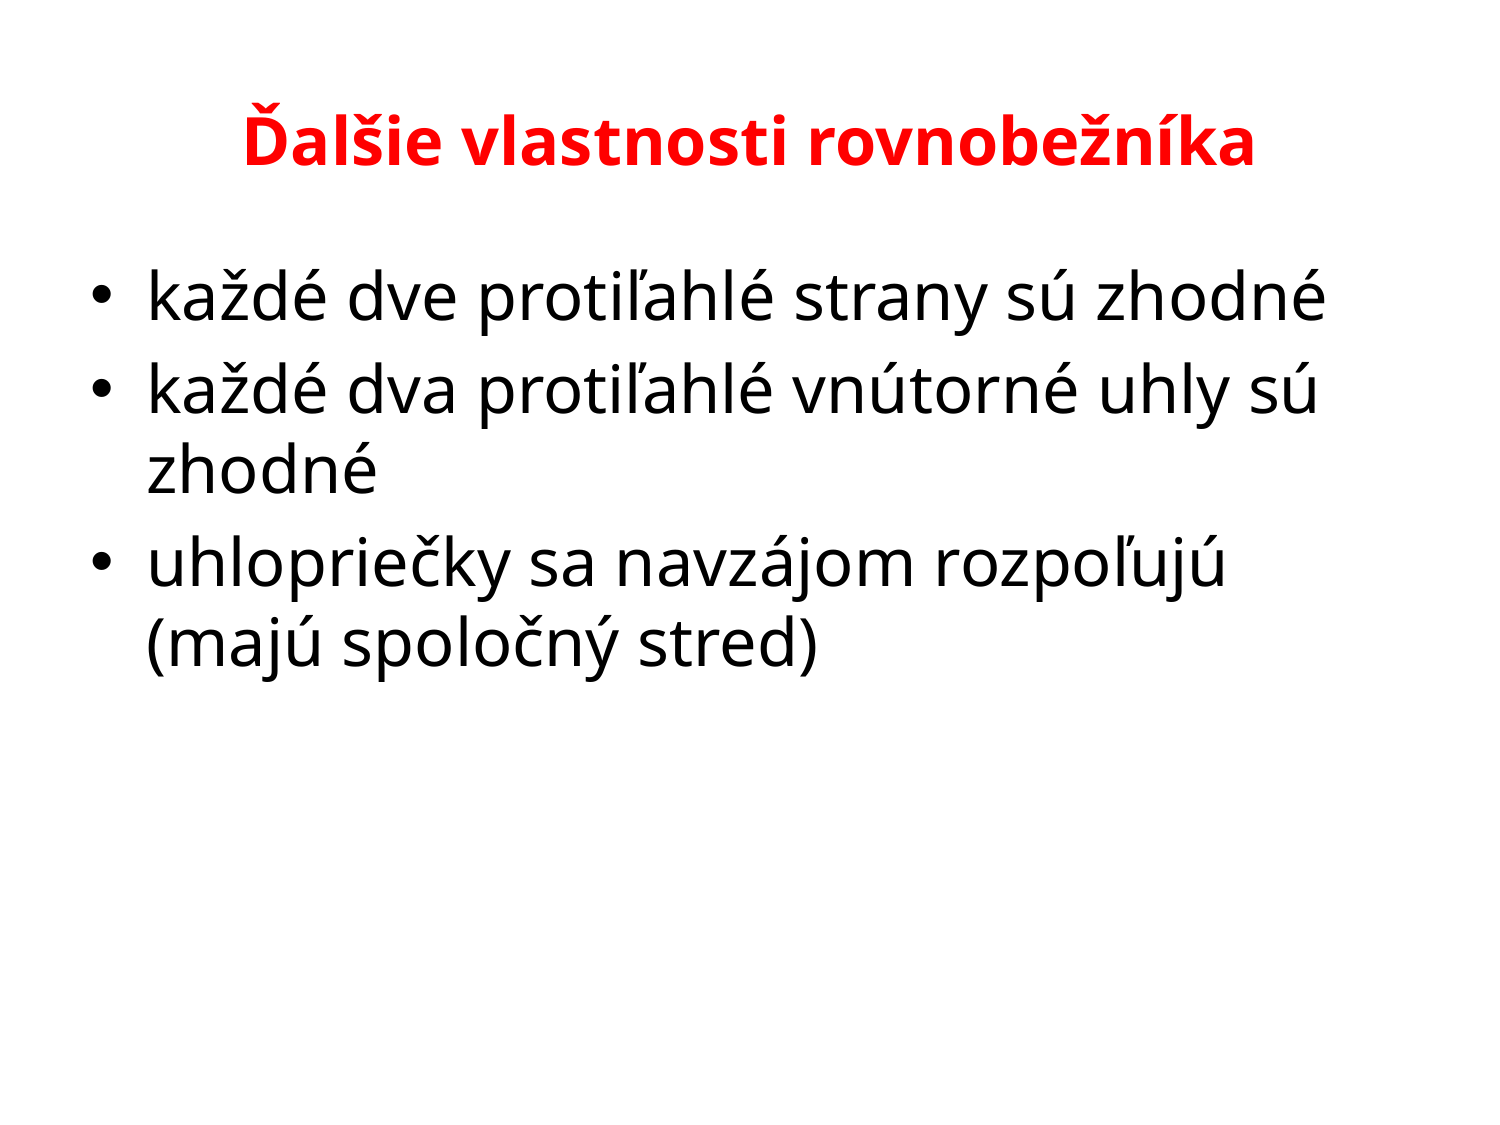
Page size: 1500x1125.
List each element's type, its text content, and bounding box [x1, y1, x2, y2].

list každé dve protiľahlé strany sú zhodné každé dva protiľahlé vnútorné uhly sú zhodné uhlopriečky sa navzájom rozpoľujú (majú spoločný stred) [75, 246, 1425, 1005]
title Ďalšie vlastnosti rovnobežníka [75, 45, 1425, 233]
